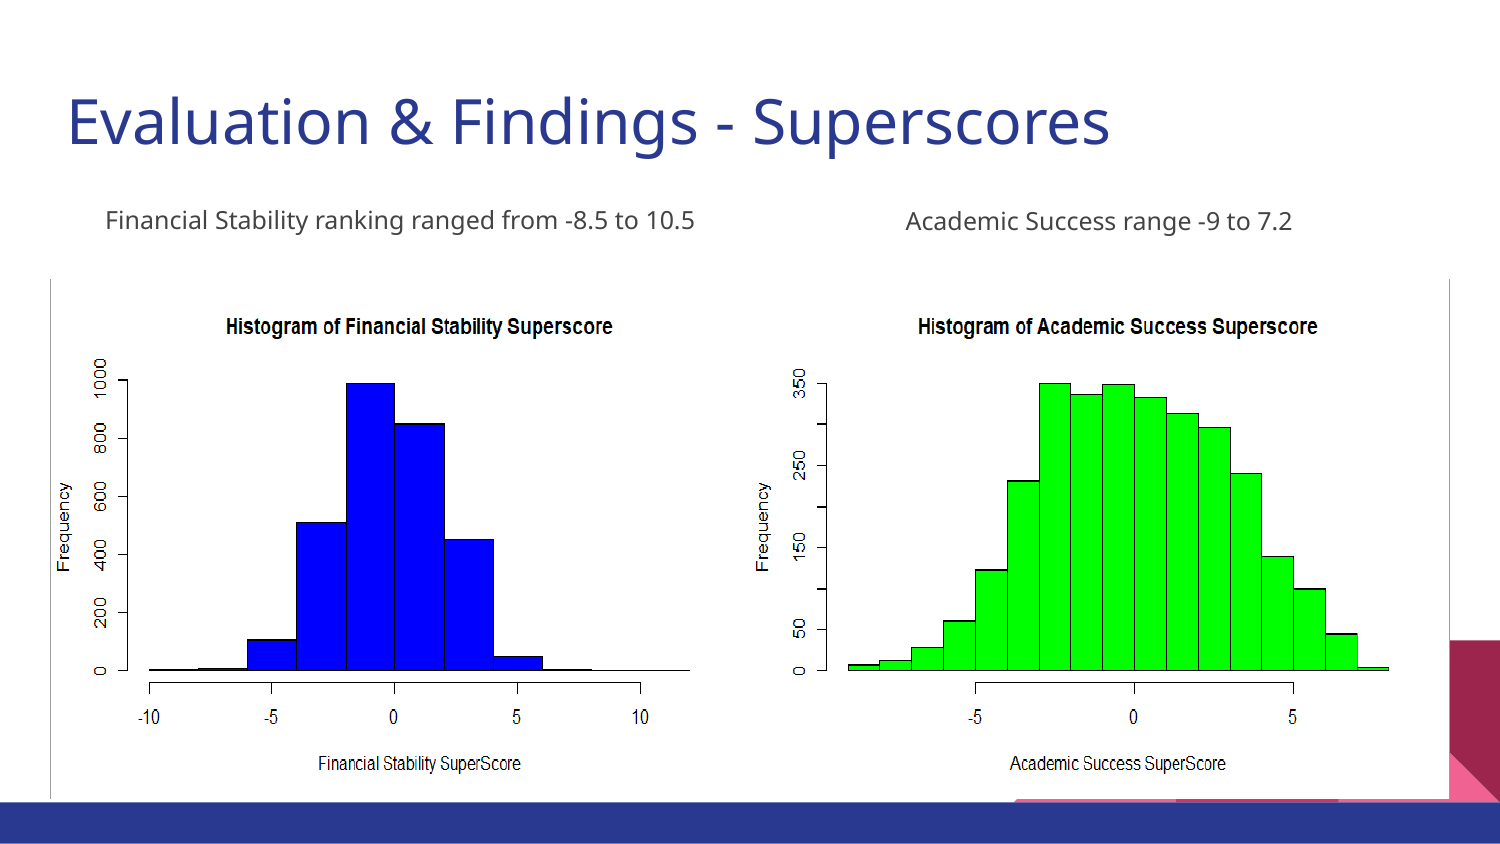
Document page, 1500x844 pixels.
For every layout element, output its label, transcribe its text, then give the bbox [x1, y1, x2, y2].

title Evaluation & Findings - Superscores [51, 67, 1449, 167]
list Academic Success range -9 to 7.2 [750, 185, 1449, 279]
picture [50, 279, 1450, 799]
list Financial Stability ranking ranged from -8.5 to 10.5 [51, 185, 750, 278]
